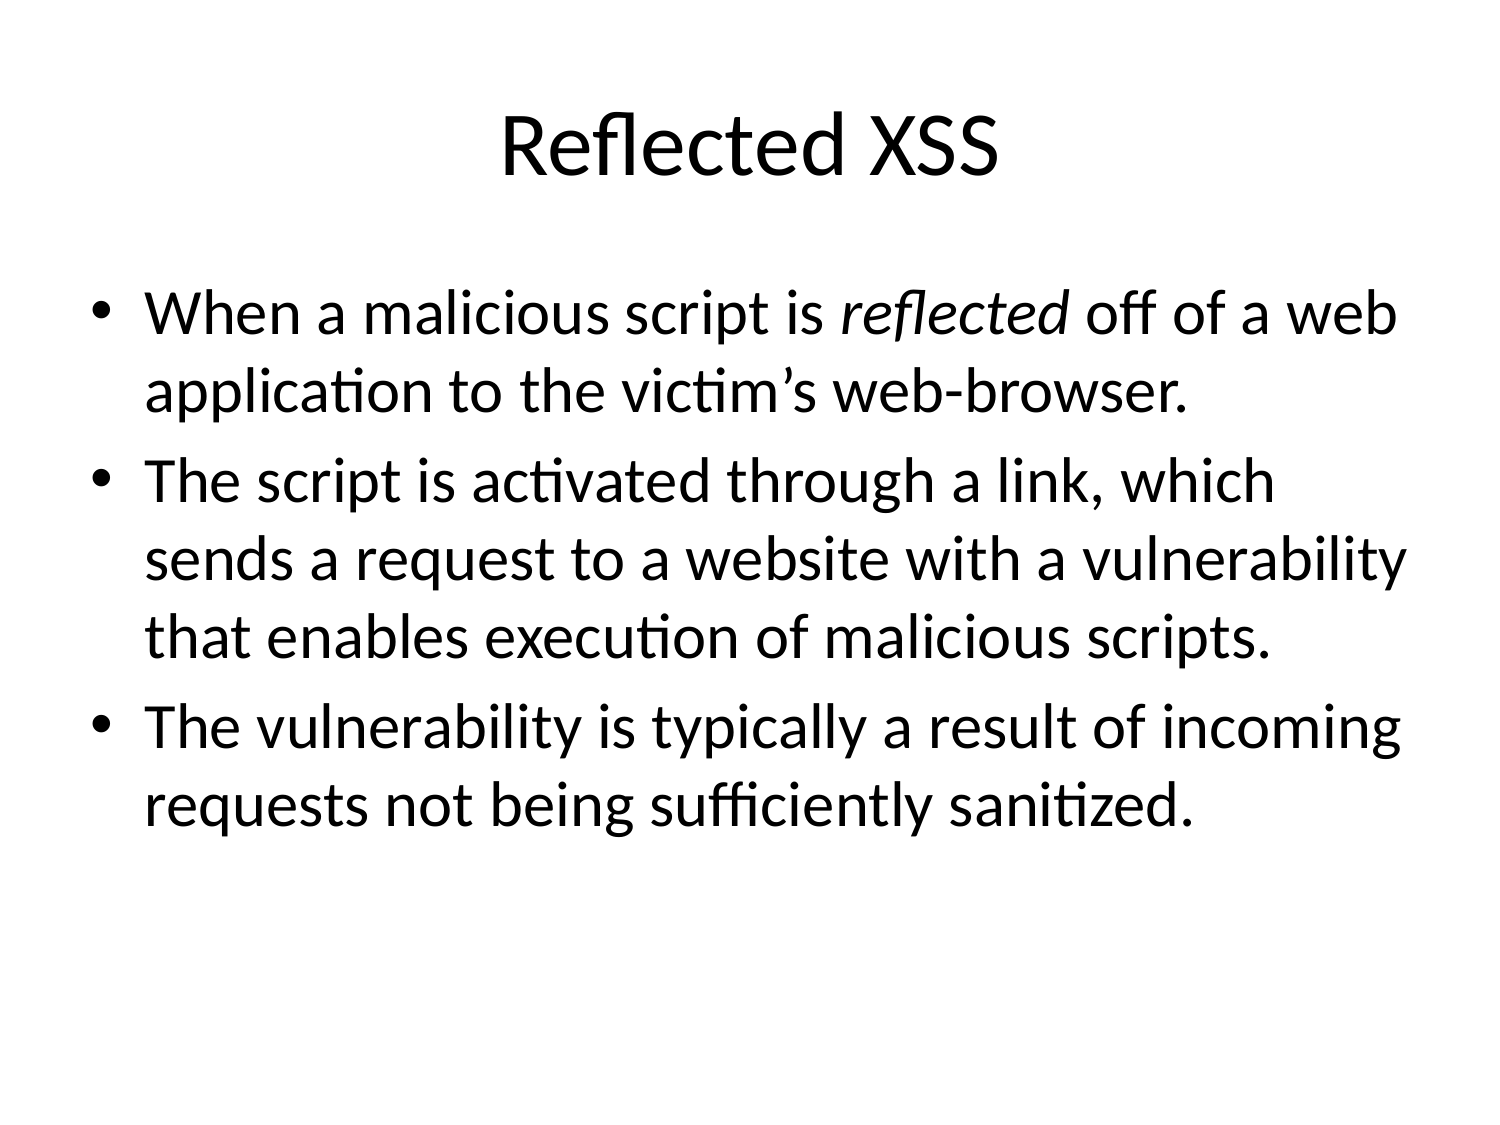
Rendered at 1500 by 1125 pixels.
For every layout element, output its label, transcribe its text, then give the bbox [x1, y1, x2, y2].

list When a malicious script is reflected off of a web application to the victim’s web-browser. The script is activated through a link, which sends a request to a website with a vulnerability that enables execution of malicious scripts. The vulnerability is typically a result of incoming requests not being sufficiently sanitized. [75, 262, 1425, 1005]
title Reflected XSS [75, 45, 1425, 233]
